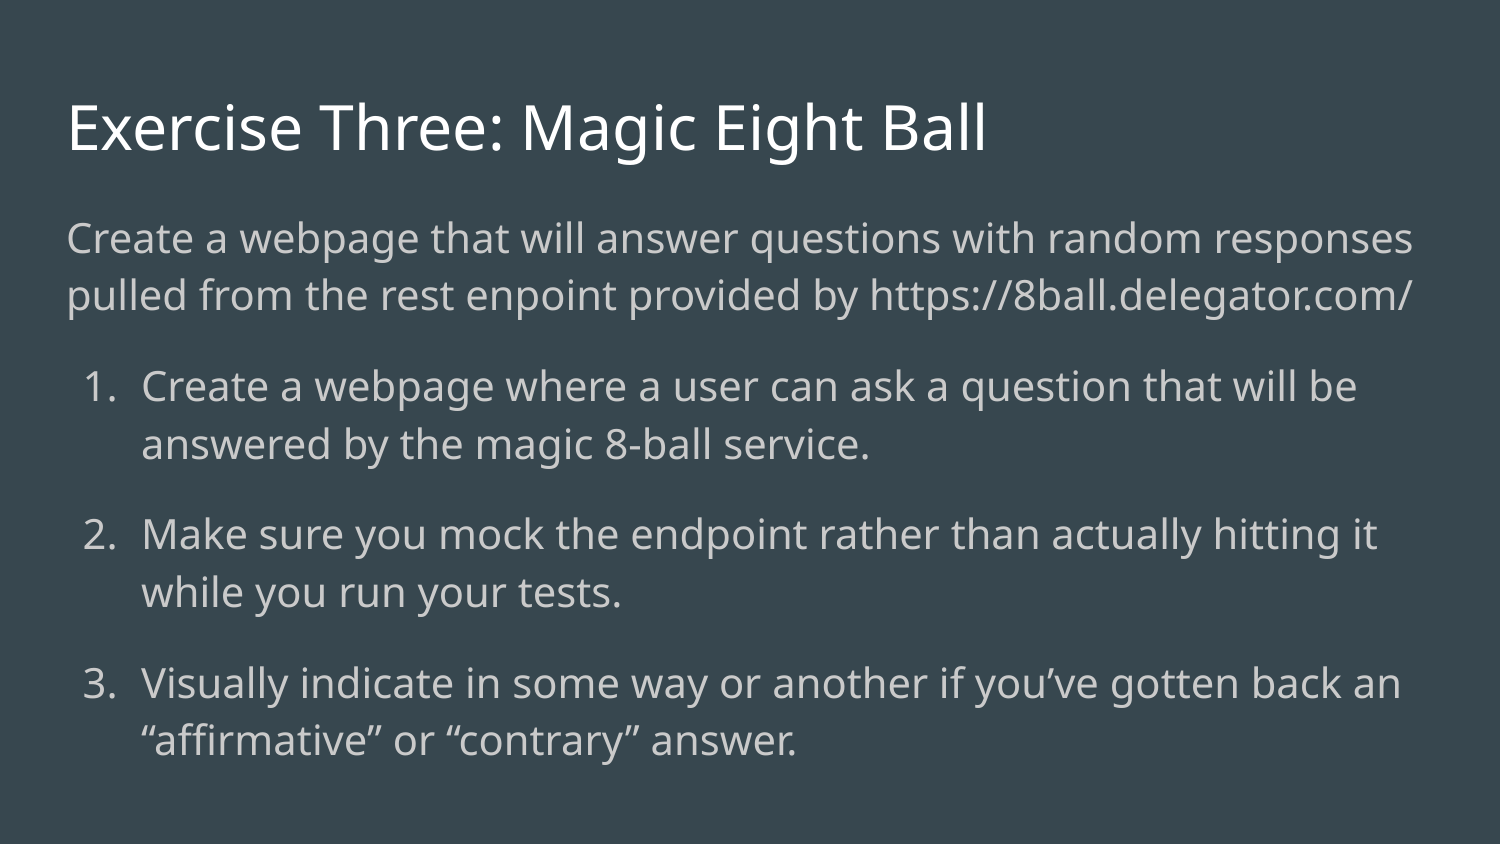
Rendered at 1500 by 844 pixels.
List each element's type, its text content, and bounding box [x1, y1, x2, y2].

title Exercise Three: Magic Eight Ball [51, 72, 1449, 167]
list Create a webpage that will answer questions with random responses pulled from the rest enpoint provided by https://8ball.delegator.com/ Create a webpage where a user can ask a question that will be answered by the magic 8-ball service. Make sure you mock the endpoint rather than actually hitting it while you run your tests. Visually indicate in some way or another if you’ve gotten back an “affirmative” or “contrary” answer. [51, 189, 1449, 750]
